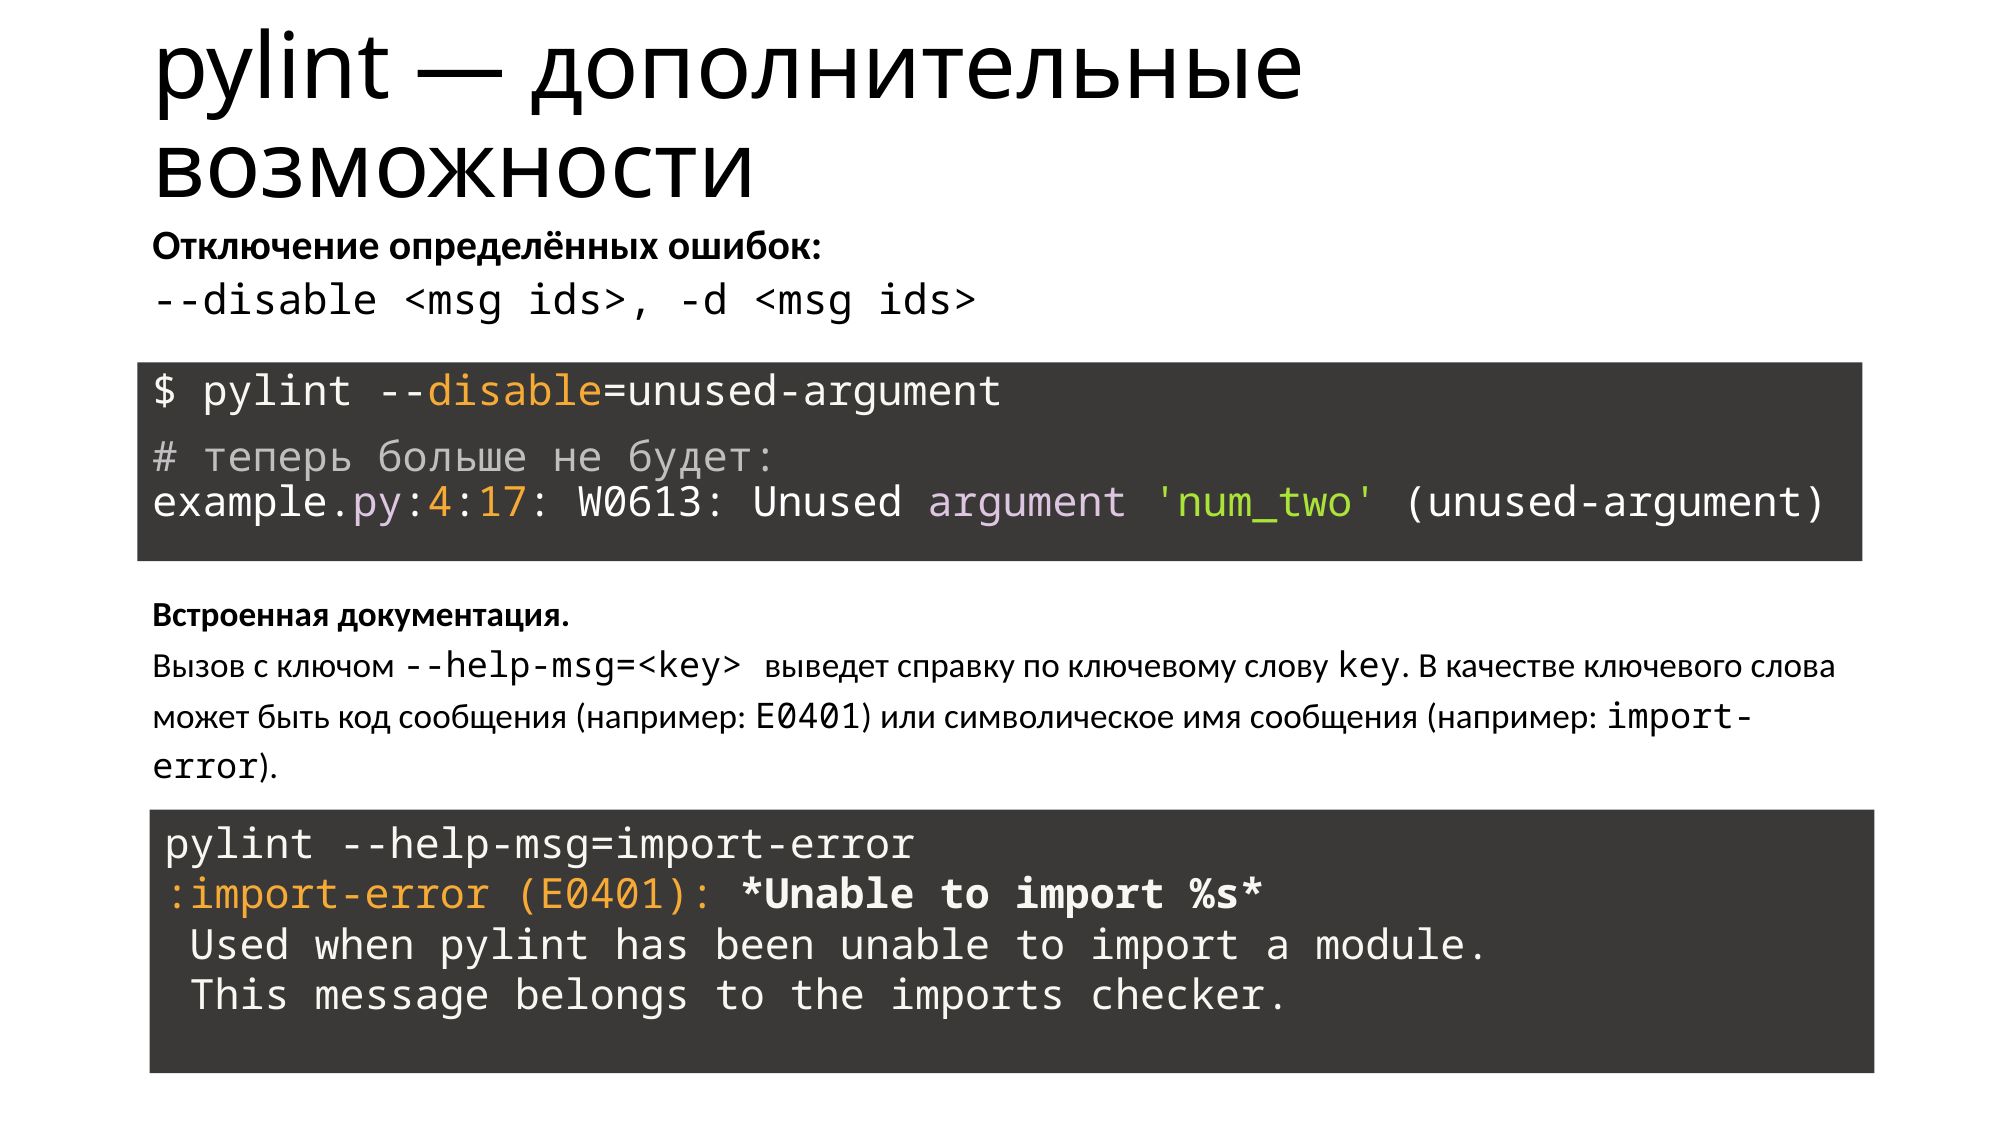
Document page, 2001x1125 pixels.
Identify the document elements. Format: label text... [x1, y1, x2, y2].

text_box Отключение определённых ошибок: --disable <msg ids>, -d <msg ids> [137, 205, 1863, 336]
text_box pylint --help-msg=import-error :import-error (E0401): *Unable to import %s* Used when pylint has been unable to import a module. This message belongs to the imports checker. [149, 809, 1875, 1074]
list $ pylint --disable=unused-argument # теперь больше не будет: example.py:4:17: W0613: Unused argument 'num_two' (unused-argument) [137, 362, 1863, 562]
title pylint — дополнительные возможности [137, 59, 1942, 178]
text_box Встроенная документация. Вызов с ключом --help-msg=<key> выведет справку по ключевому слову key. В качестве ключевого слова может быть код сообщения (например: E0401) или символическое имя сообщения (например: import-error). [137, 575, 1863, 796]
